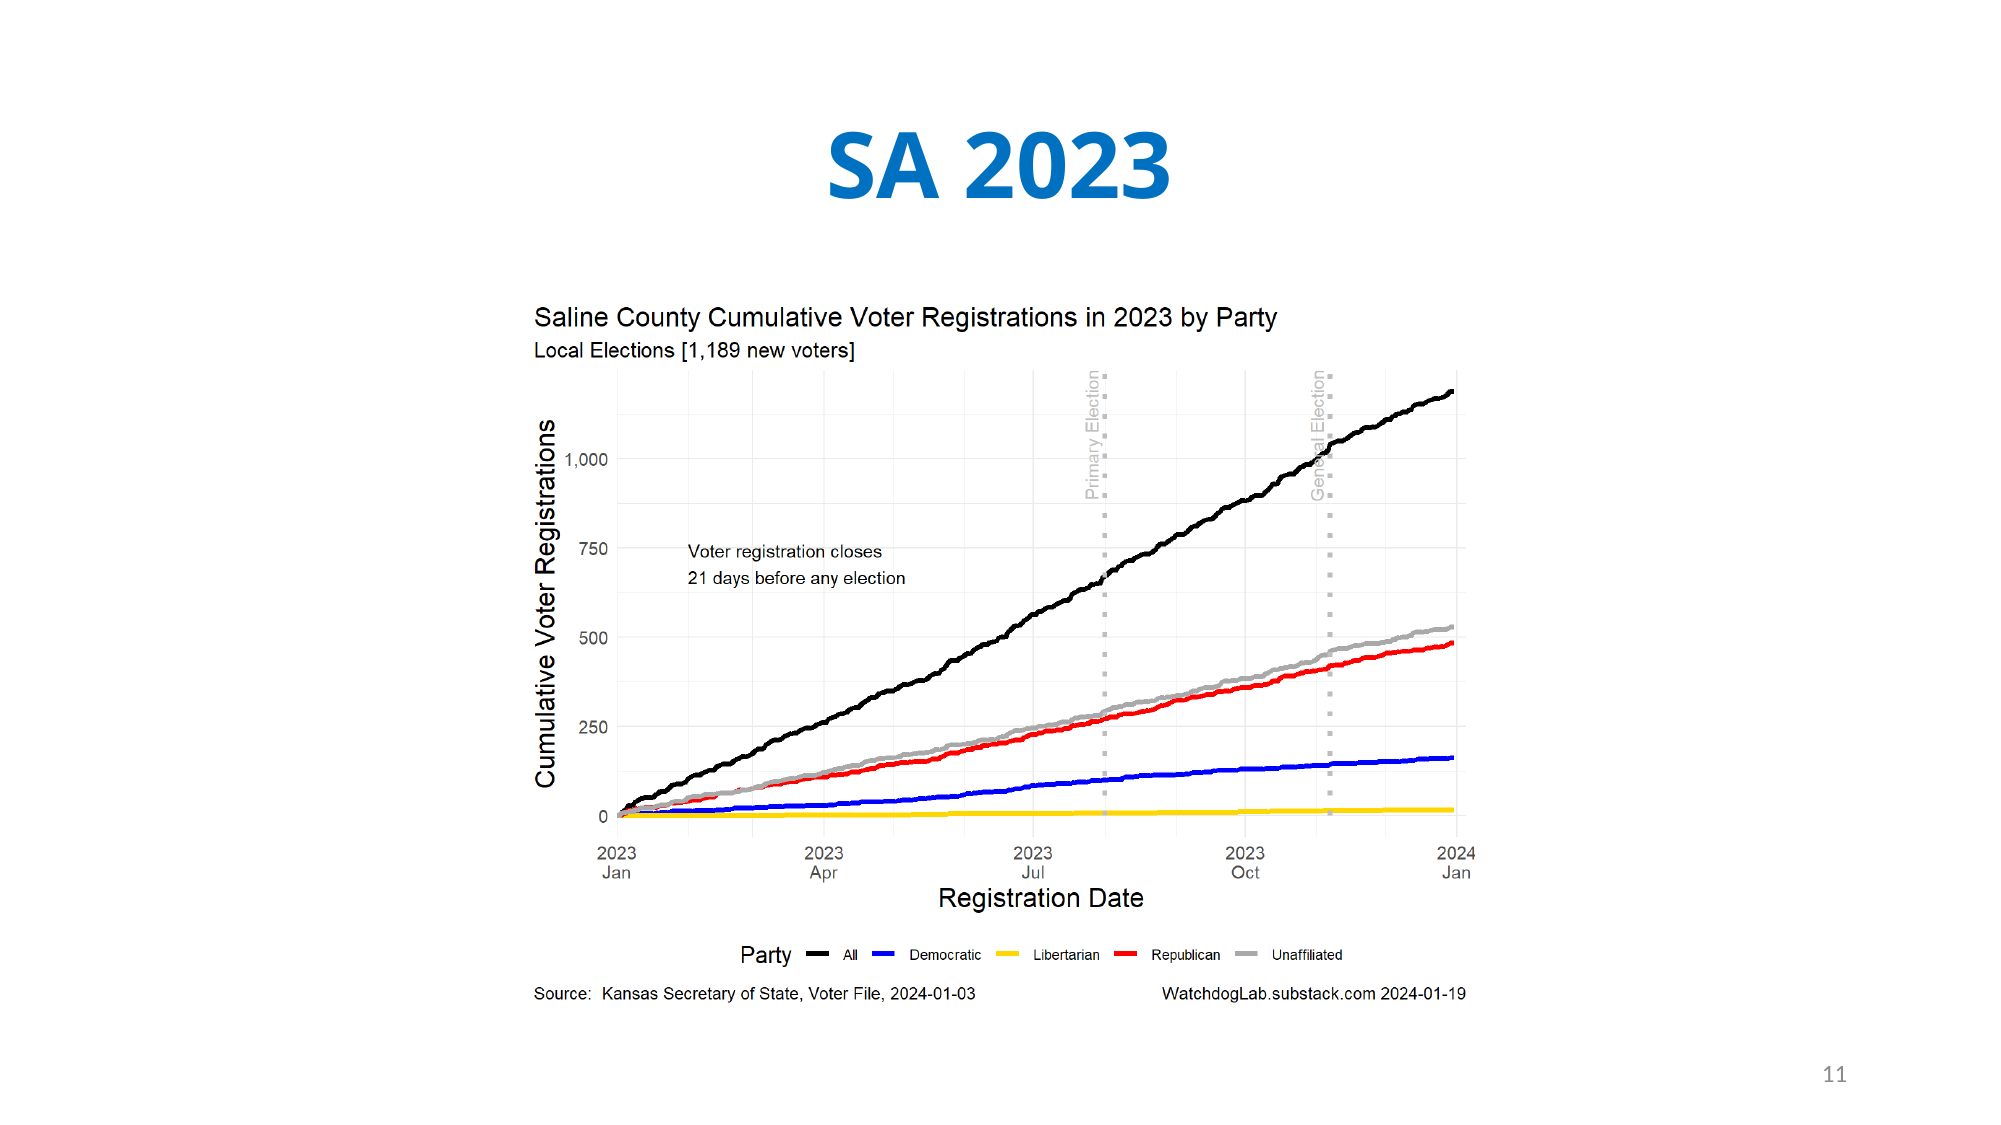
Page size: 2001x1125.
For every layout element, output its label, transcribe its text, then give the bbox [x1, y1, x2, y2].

picture [524, 297, 1475, 1011]
title SA 2023 [137, 59, 1863, 278]
slide_number ‹#› [1412, 1042, 1863, 1103]
